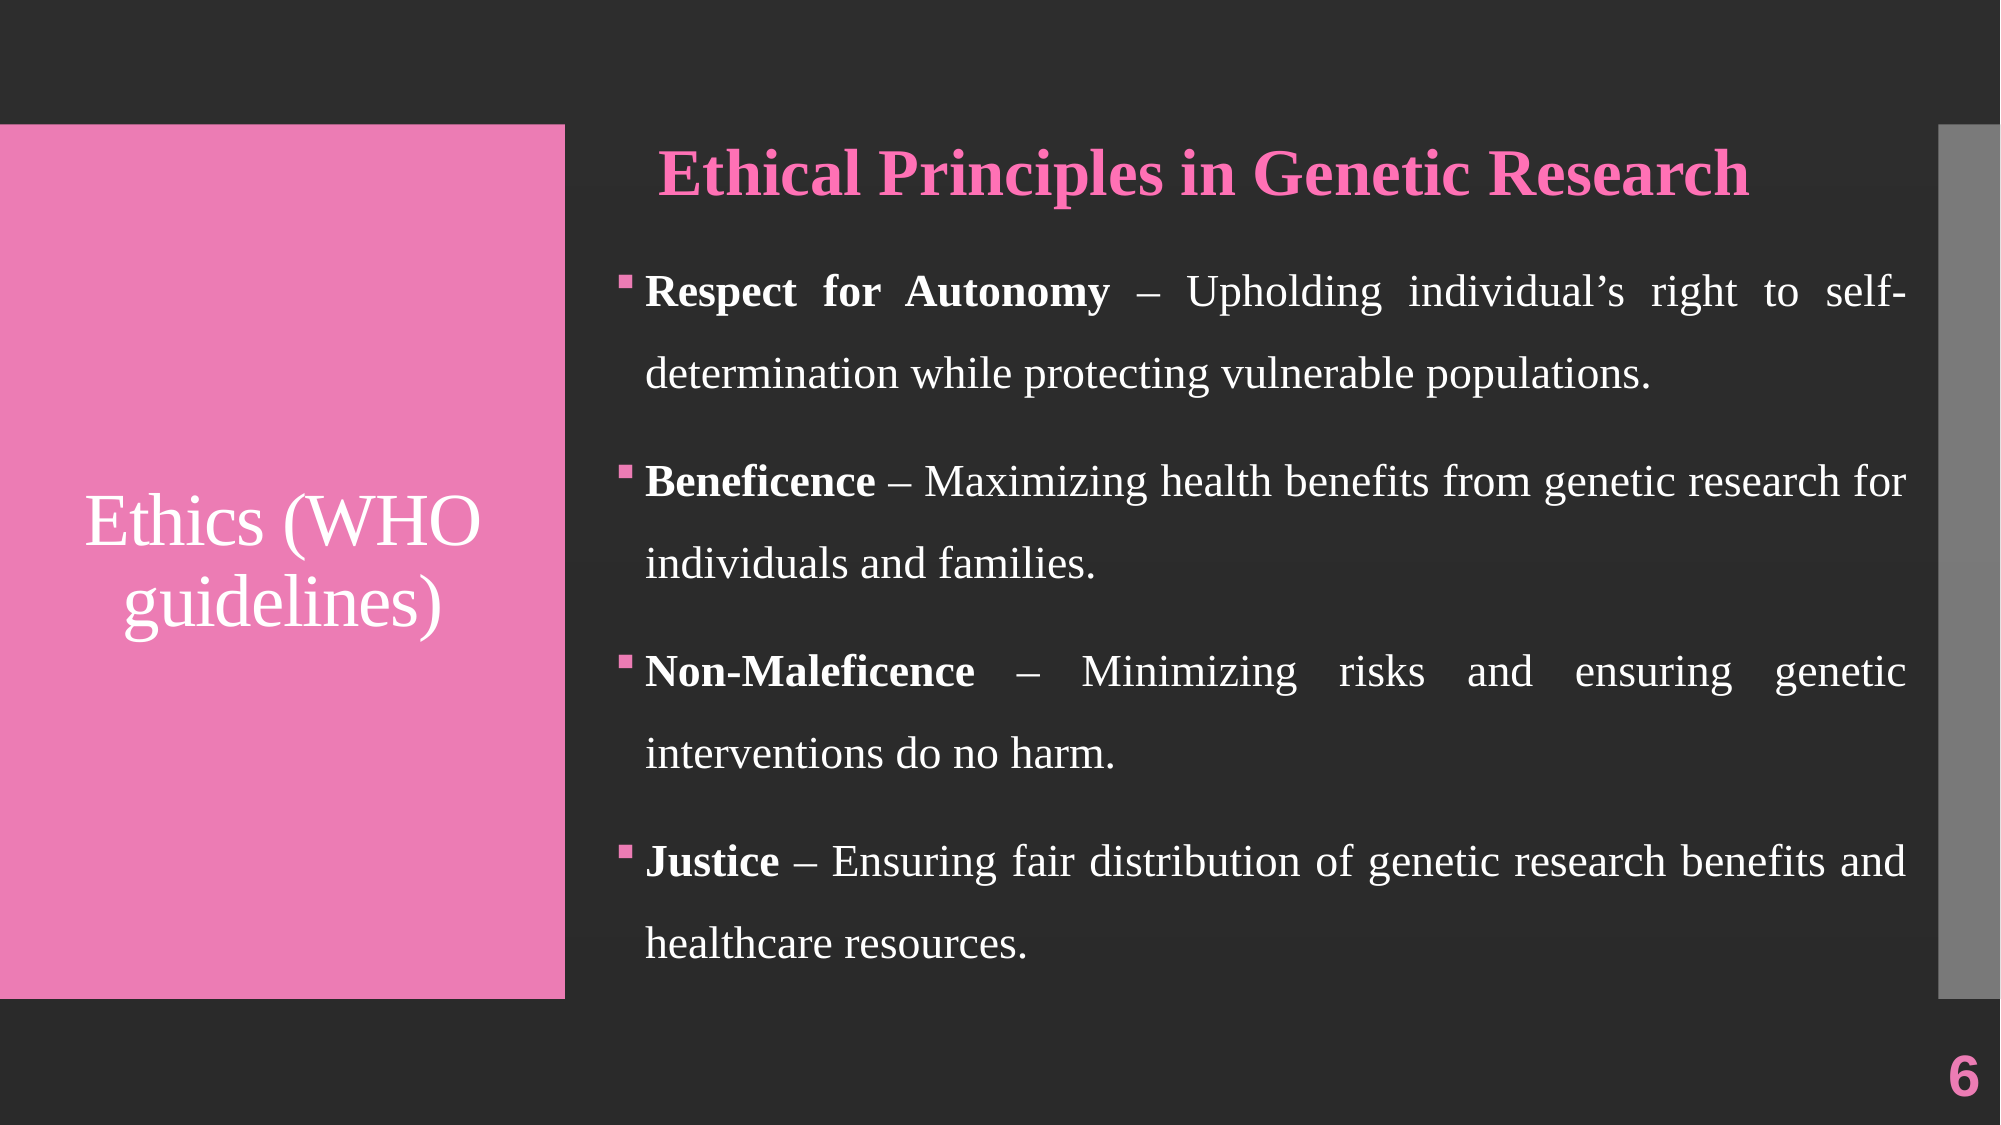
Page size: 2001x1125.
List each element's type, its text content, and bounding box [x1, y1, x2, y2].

title Ethics (WHO guidelines) [41, 184, 525, 940]
list Ethical Principles in Genetic Research Respect for Autonomy – Upholding individual’s right to self-determination while protecting vulnerable populations. Beneficence – Maximizing health benefits from genetic research for individuals and families. Non-Maleficence – Minimizing risks and ensuring genetic interventions do no harm. Justice – Ensuring fair distribution of genetic research benefits and healthcare resources. [600, 80, 1923, 1043]
slide_number 6 [1744, 1042, 1996, 1103]
